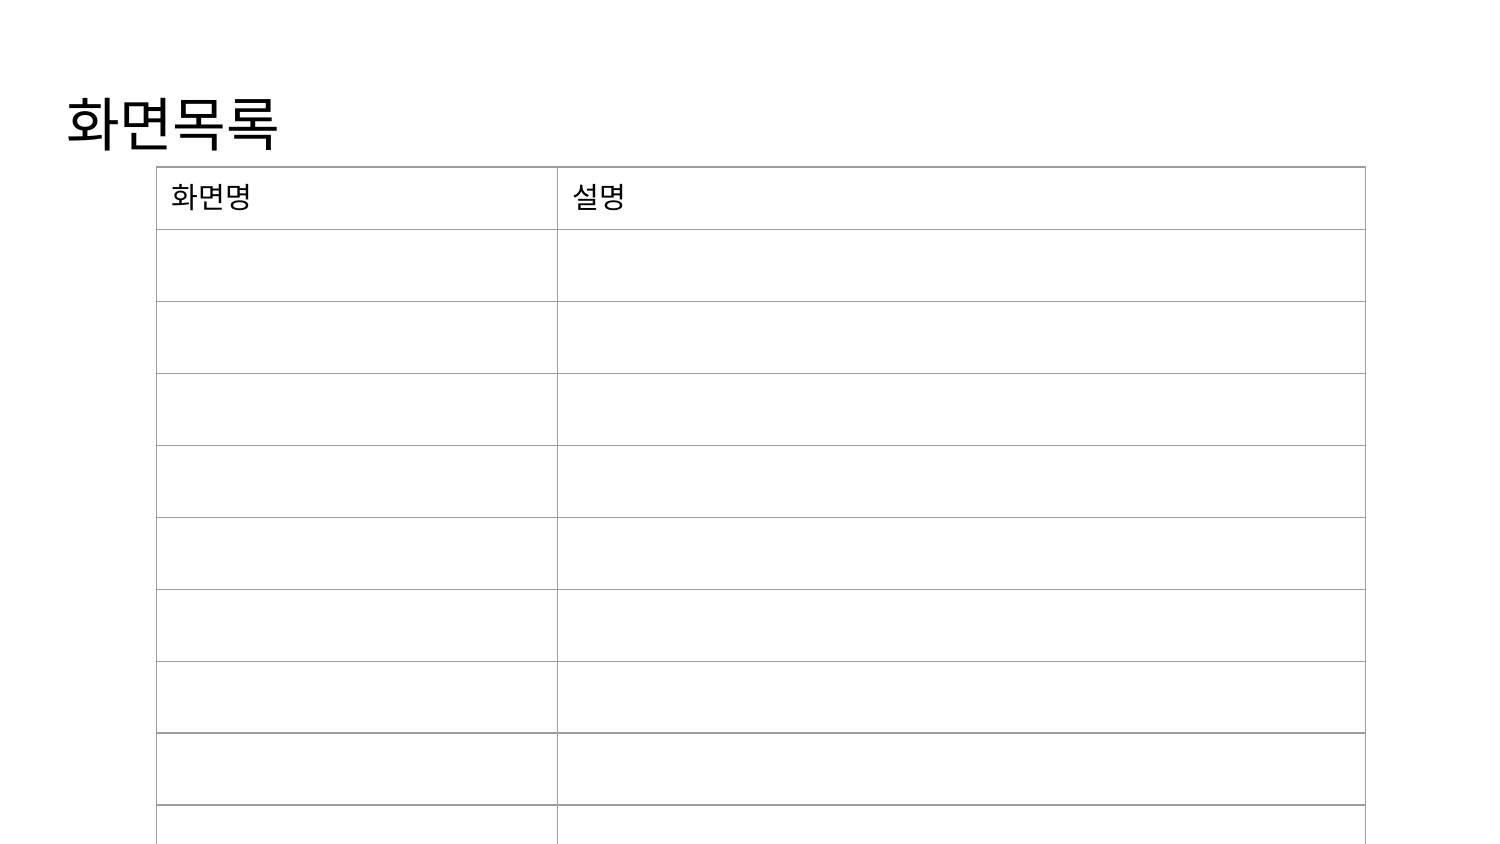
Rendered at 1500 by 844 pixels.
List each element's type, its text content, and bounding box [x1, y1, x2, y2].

table_cell [558, 590, 1365, 661]
table_cell [157, 806, 557, 844]
table_cell [558, 734, 1365, 804]
table_cell [157, 302, 557, 373]
table_cell [157, 734, 557, 804]
table_cell [157, 662, 557, 732]
table_cell [157, 230, 557, 301]
table_cell [558, 374, 1365, 445]
table_cell [157, 374, 557, 445]
table_header 설명 [558, 168, 1365, 229]
table_cell [157, 590, 557, 661]
table_cell [558, 806, 1365, 844]
table_cell [558, 446, 1365, 517]
table_cell [558, 518, 1365, 589]
table_cell [558, 662, 1365, 732]
table_cell [558, 230, 1365, 301]
table_header 화면명 [157, 168, 557, 229]
table_cell [157, 518, 557, 589]
title 화면목록 [51, 72, 1449, 167]
table_cell [558, 302, 1365, 373]
table_cell [157, 446, 557, 517]
